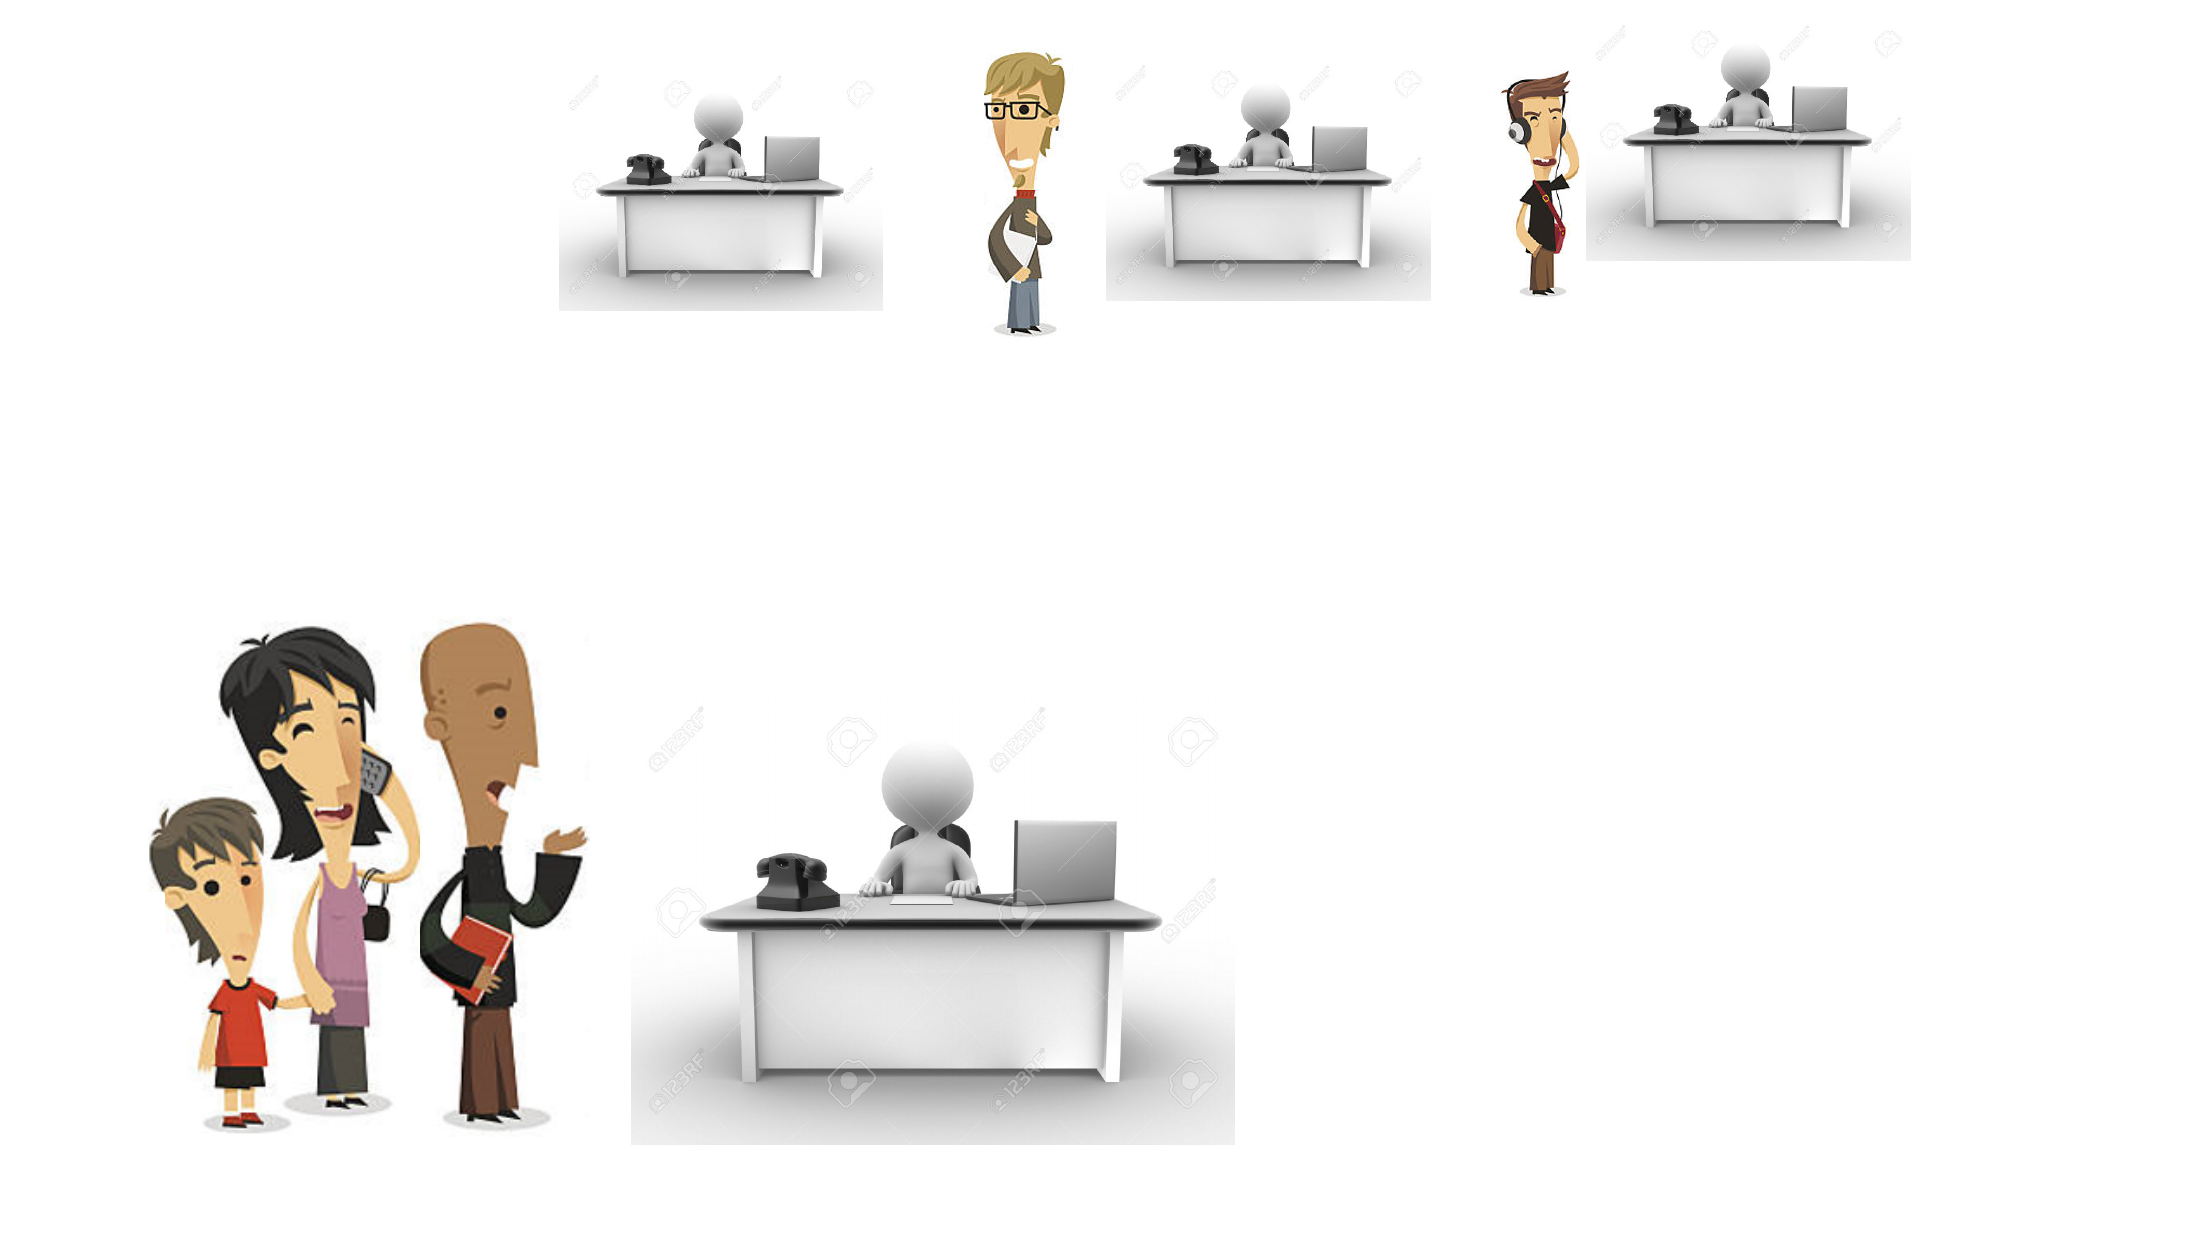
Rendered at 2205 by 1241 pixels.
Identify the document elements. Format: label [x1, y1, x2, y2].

picture [1586, 17, 1911, 261]
text_box [972, 48, 1073, 339]
picture [1498, 61, 1583, 306]
text_box [416, 612, 603, 1138]
picture [1106, 57, 1431, 301]
picture [558, 67, 884, 311]
text_box [141, 618, 420, 1144]
picture [631, 692, 1236, 1146]
